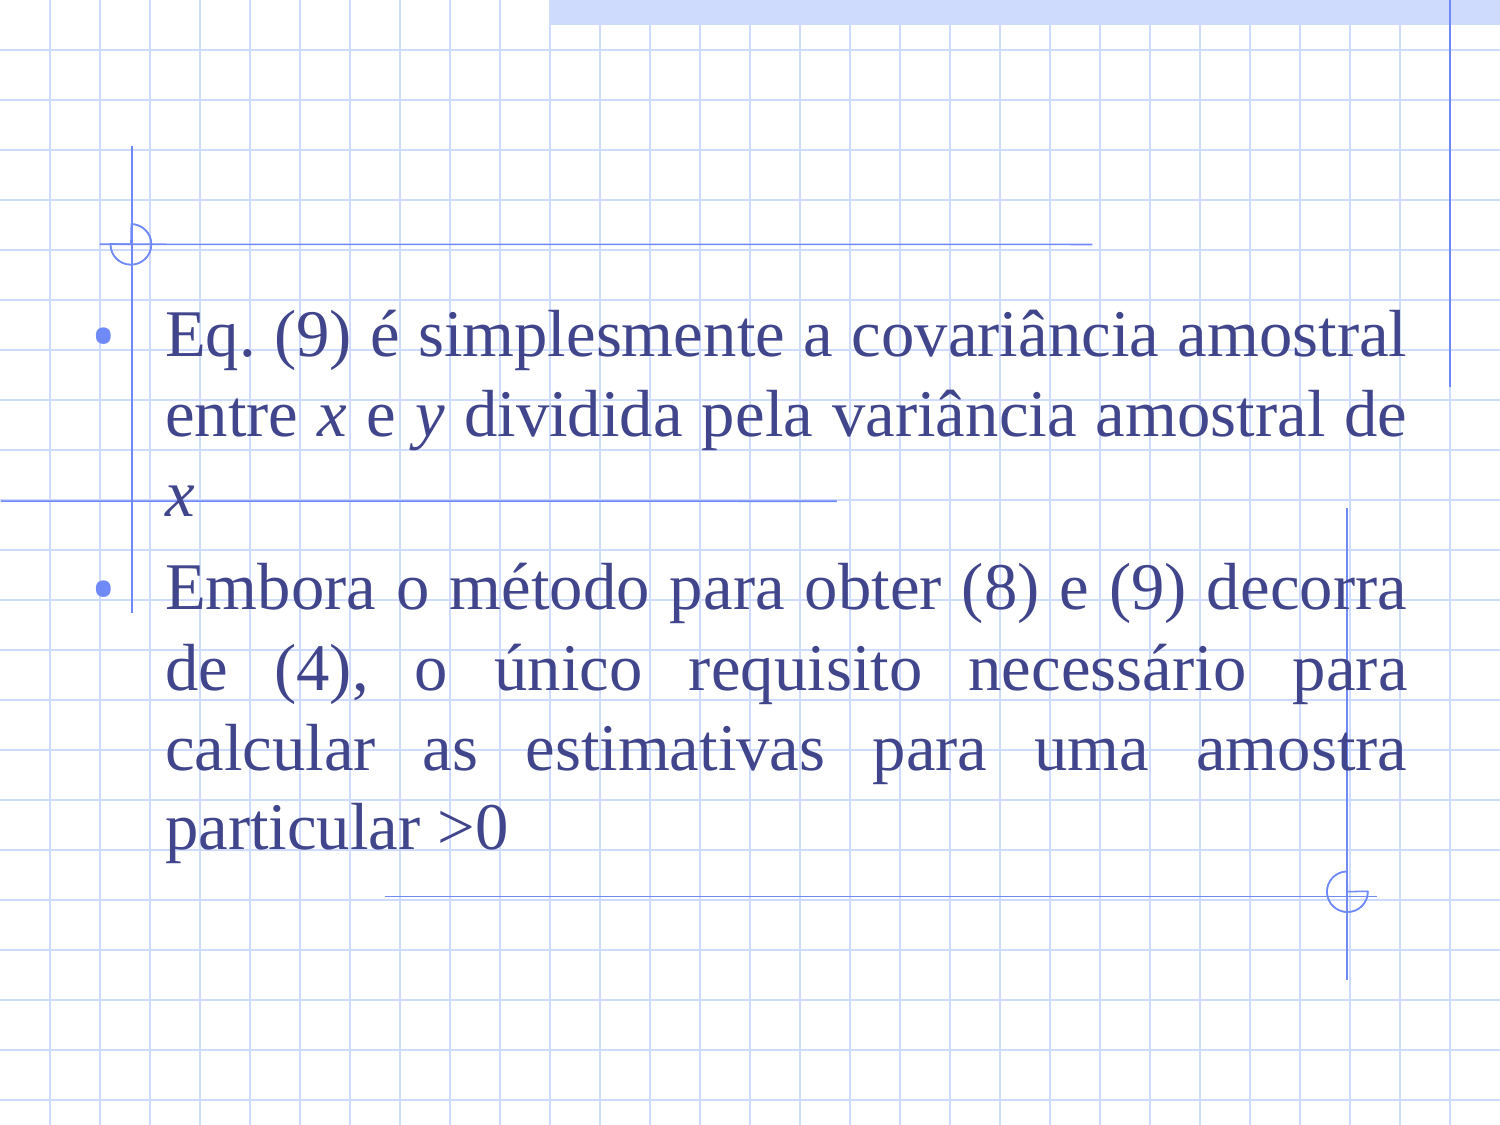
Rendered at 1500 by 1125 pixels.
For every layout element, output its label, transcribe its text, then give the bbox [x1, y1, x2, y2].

slide_number 20 [1074, 1025, 1388, 1100]
